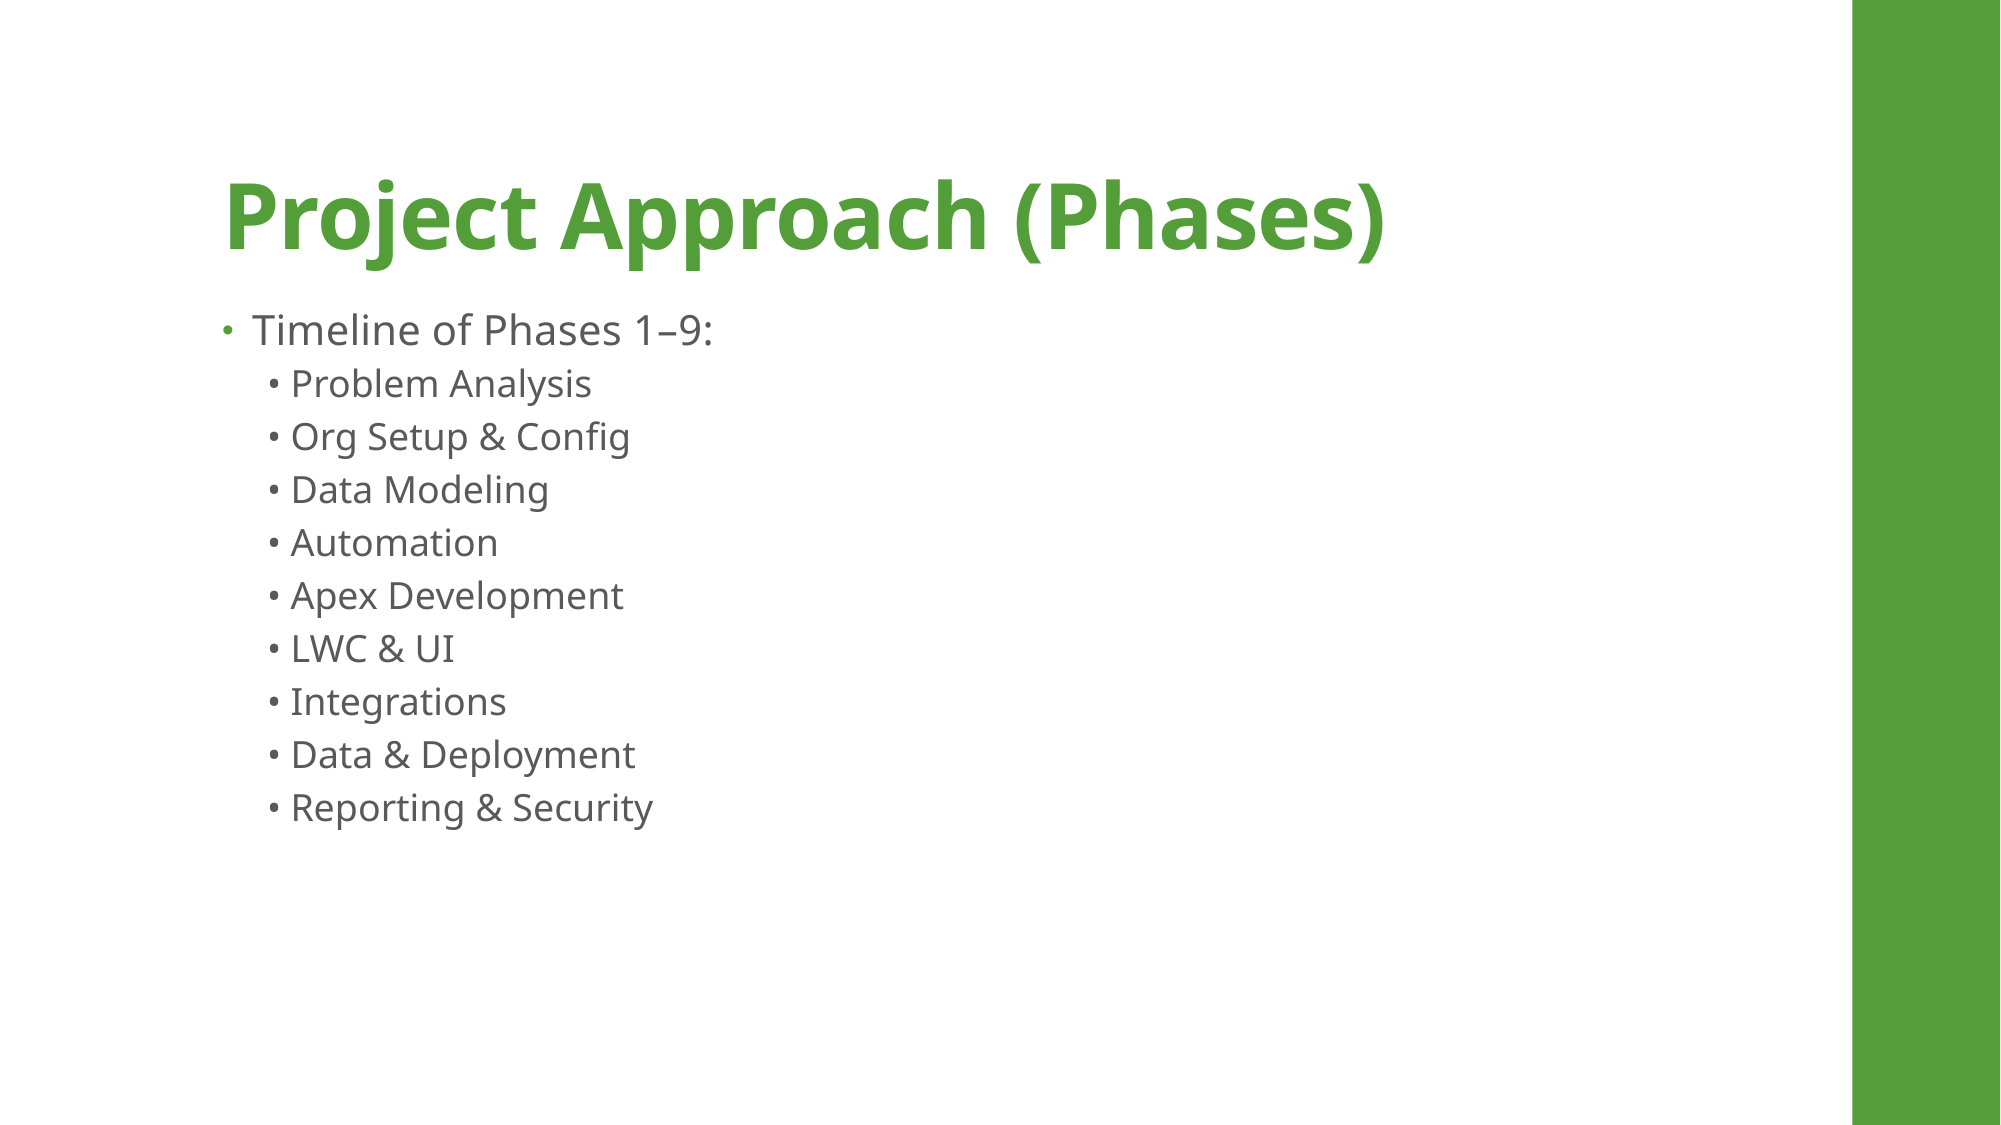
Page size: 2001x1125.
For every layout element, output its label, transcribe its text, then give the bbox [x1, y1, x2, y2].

list Timeline of Phases 1–9: • Problem Analysis • Org Setup & Config • Data Modeling • Automation • Apex Development • LWC & UI • Integrations • Data & Deployment • Reporting & Security [206, 299, 1617, 1014]
title Project Approach (Phases) [206, 48, 1797, 278]
